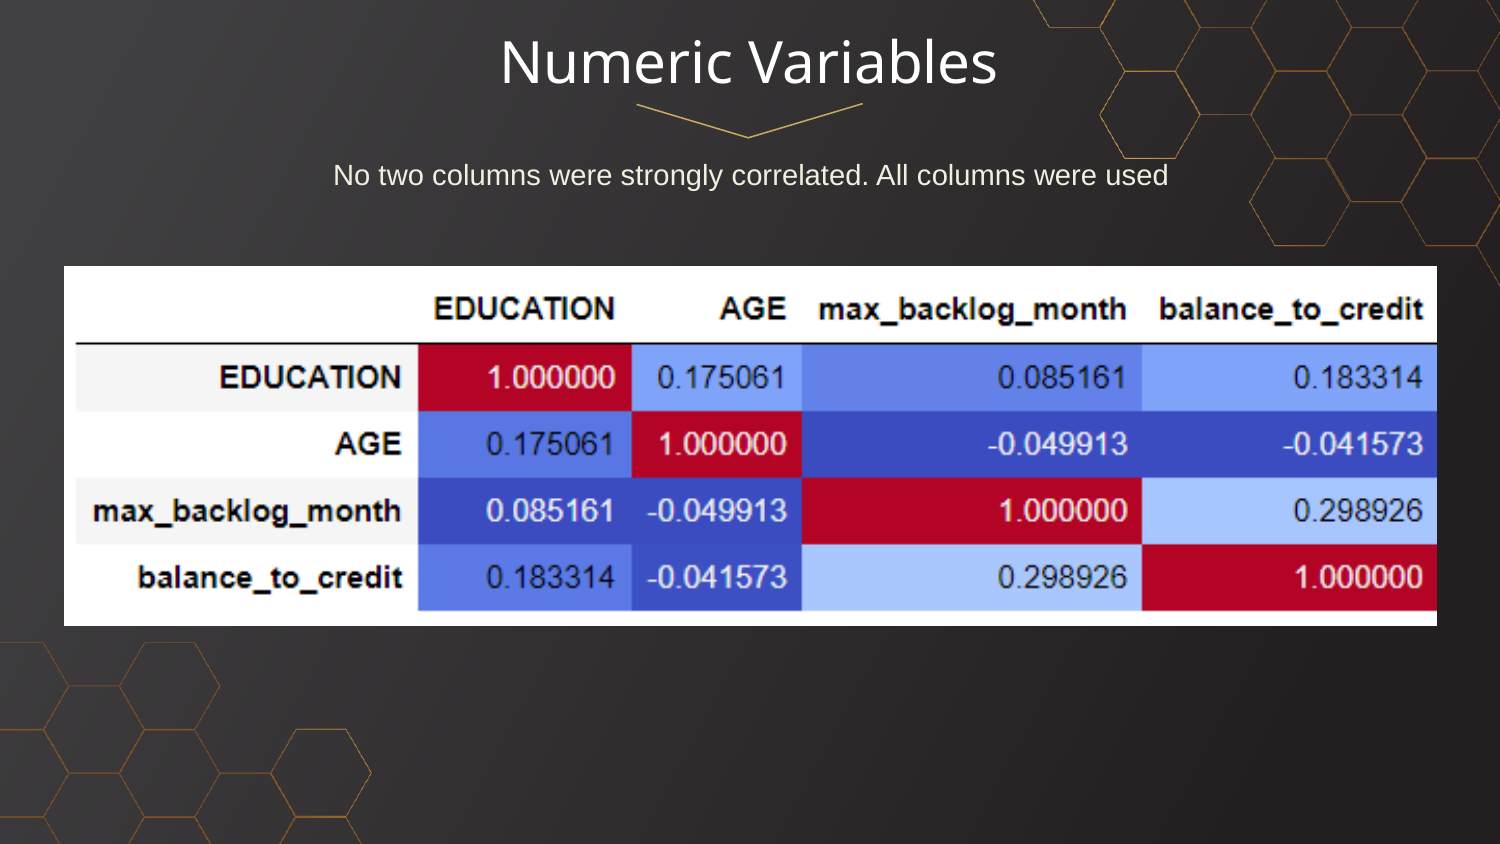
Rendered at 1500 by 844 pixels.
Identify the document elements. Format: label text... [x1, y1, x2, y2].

text_box No two columns were strongly correlated. All columns were used [236, 141, 1267, 198]
title Numeric Variables [444, 10, 1054, 105]
picture [0, 0, 1500, 844]
text_box [636, 103, 863, 138]
